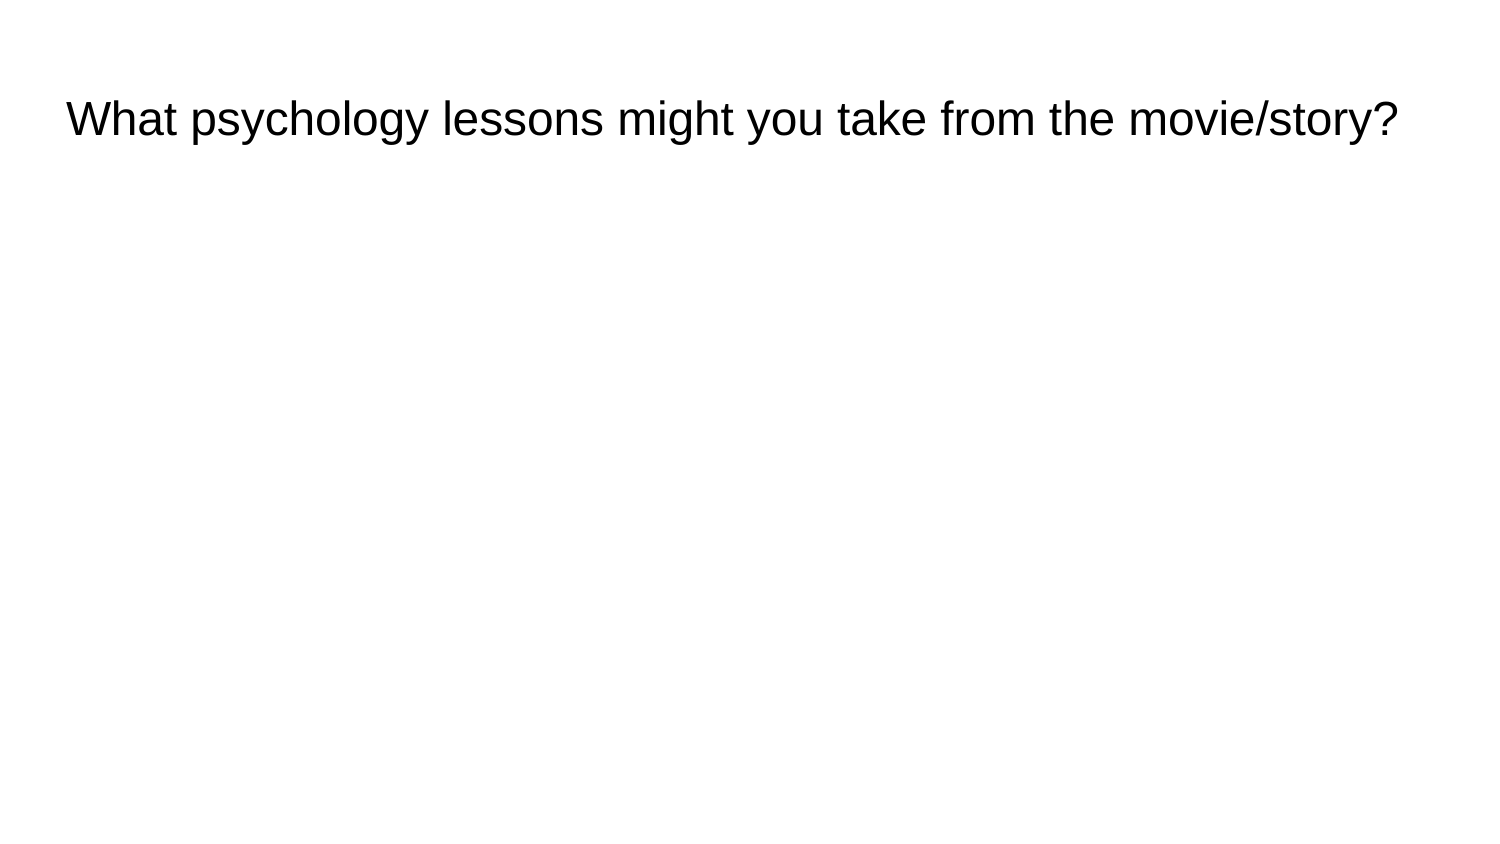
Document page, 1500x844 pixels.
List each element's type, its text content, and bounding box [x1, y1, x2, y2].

title What psychology lessons might you take from the movie/story? [51, 72, 1449, 167]
